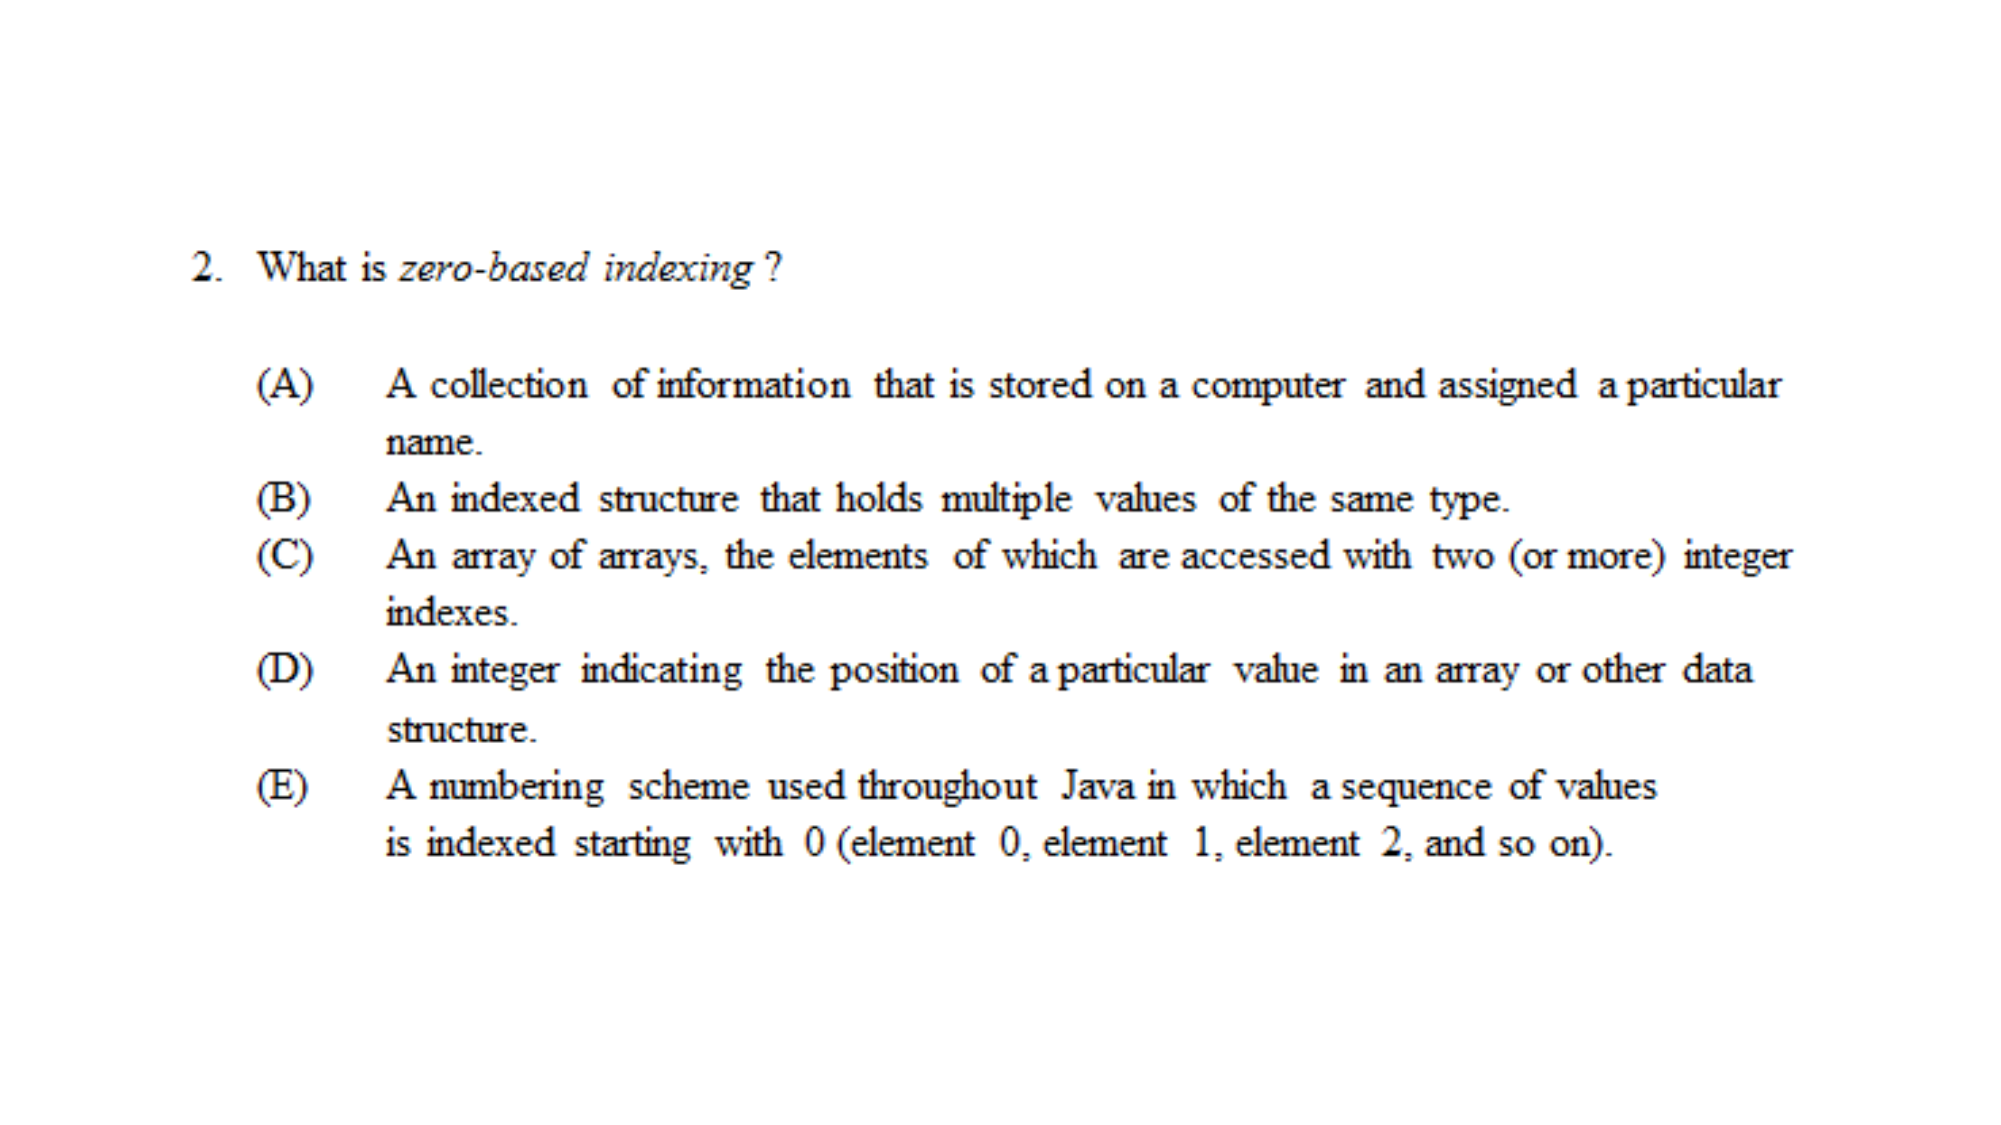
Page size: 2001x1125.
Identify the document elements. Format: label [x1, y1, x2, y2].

picture [160, 214, 1840, 911]
